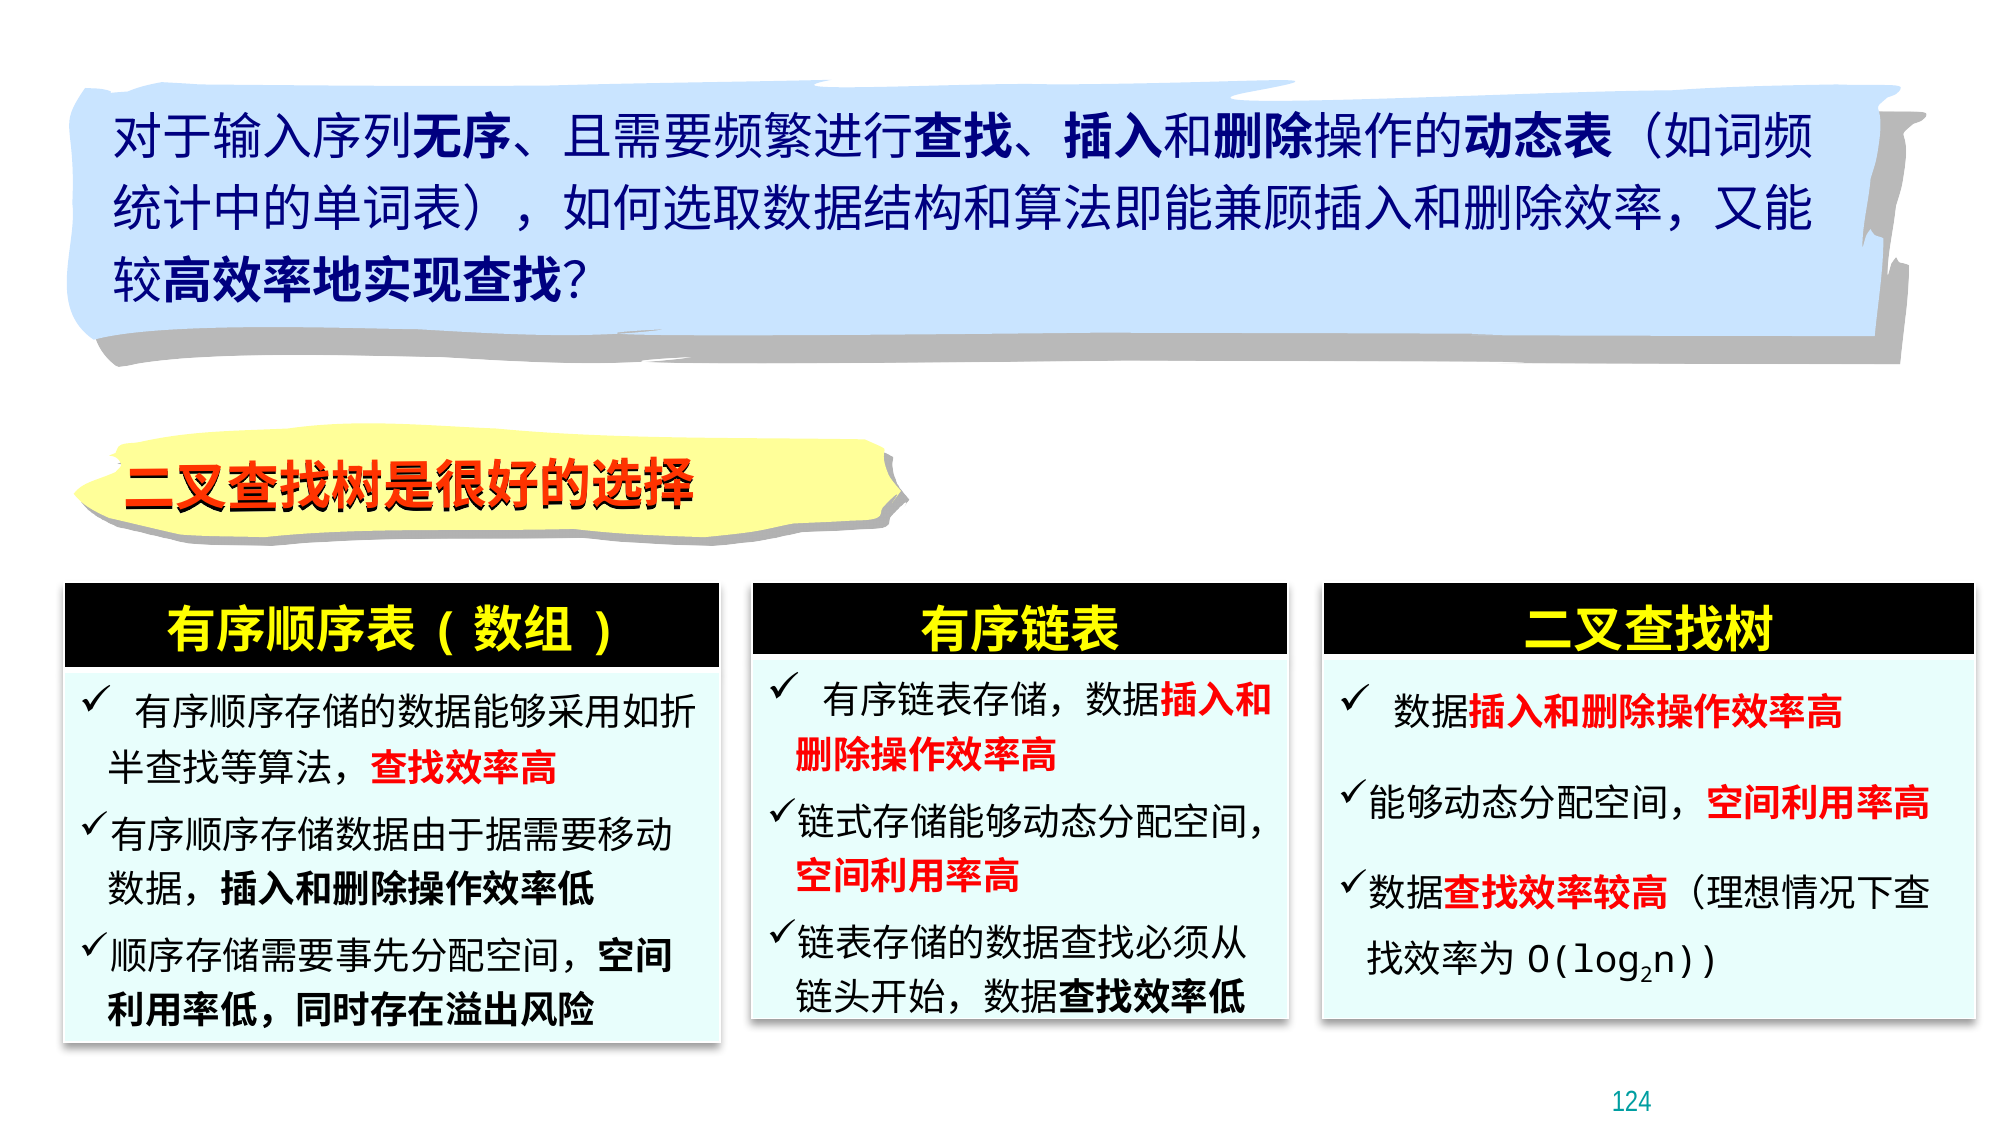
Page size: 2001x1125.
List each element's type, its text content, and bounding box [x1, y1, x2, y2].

table_cell 有序顺序存储的数据能够采用如折半查找等算法，查找效率高 有序顺序存储数据由于据需要移动数据，插入和删除操作效率低 顺序存储需要事先分配空间，空间利用率低，同时存在溢出风险 [65, 673, 719, 1041]
slide_number 124 [1353, 1049, 1667, 1125]
table_header 有序顺序表(数组) [65, 583, 719, 667]
table_header 有序链表 [753, 583, 1287, 654]
table_cell 数据插入和删除操作效率高 能够动态分配空间，空间利用率高 数据查找效率较高（理想情况下查找效率为O(log2n)) [1324, 660, 1974, 1018]
table_header 二叉查找树 [1324, 583, 1974, 654]
table_cell 有序链表存储，数据插入和删除操作效率高 链式存储能够动态分配空间，空间利用率高 链表存储的数据查找必须从链头开始，数据查找效率低 [753, 660, 1287, 1018]
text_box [45, 71, 1912, 341]
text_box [73, 418, 1031, 538]
